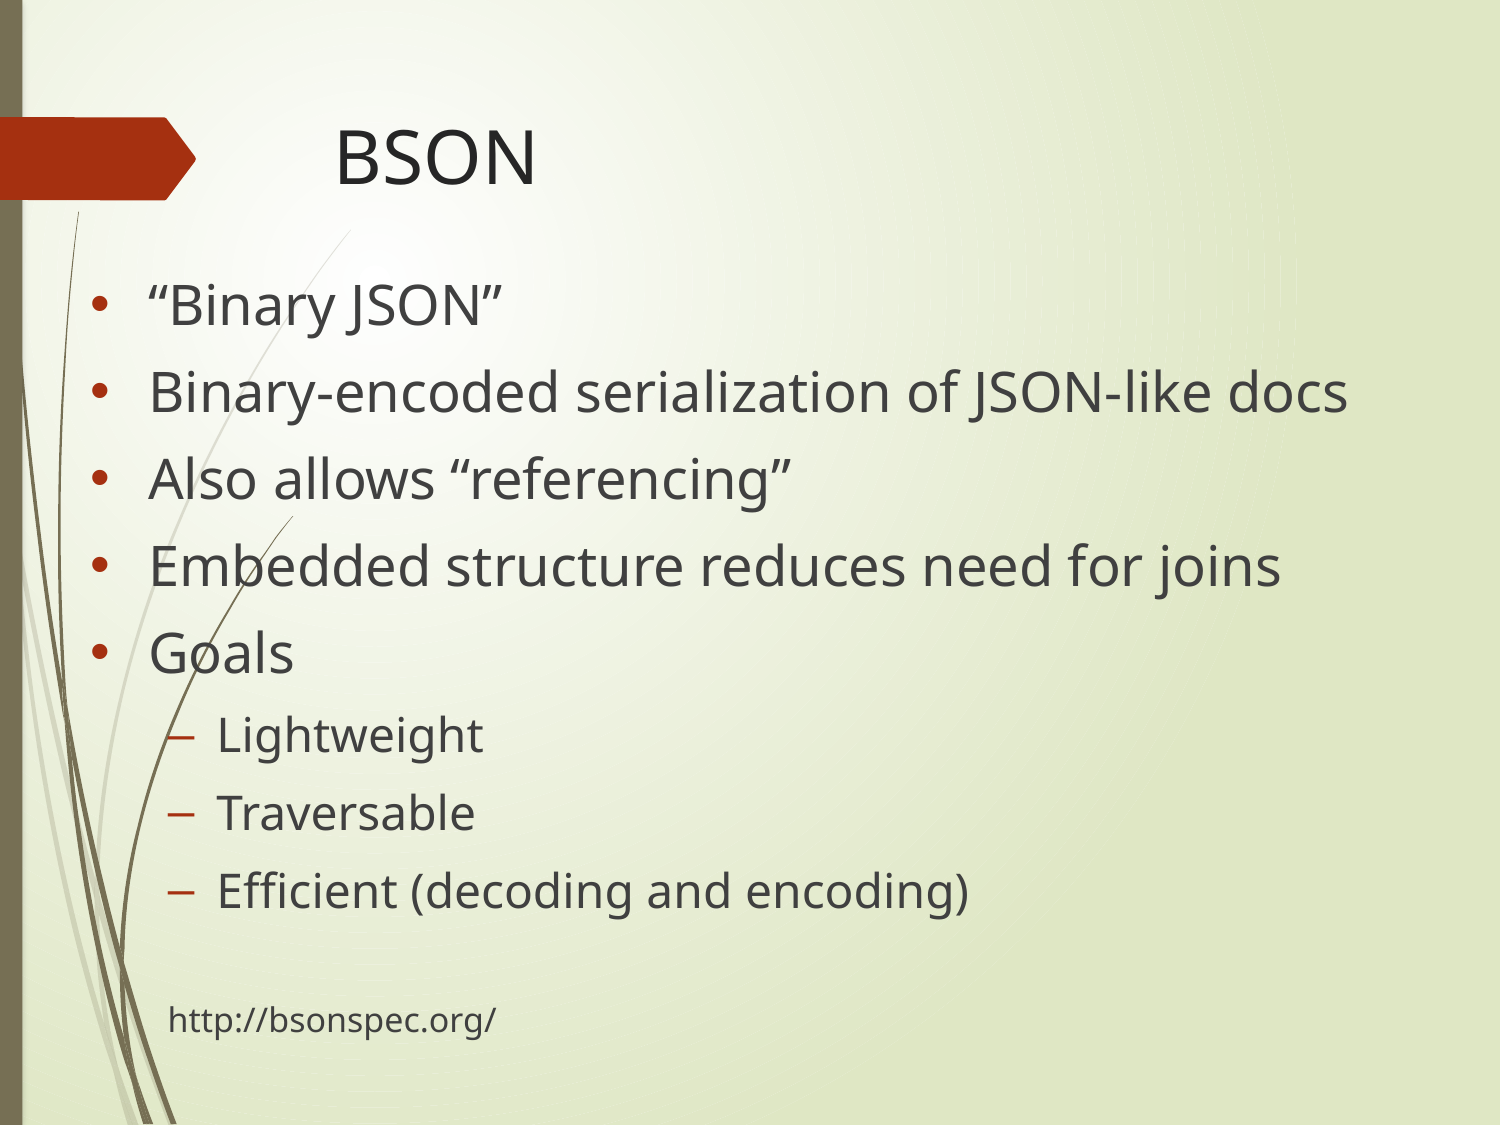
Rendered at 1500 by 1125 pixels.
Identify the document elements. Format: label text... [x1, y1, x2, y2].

title BSON [318, 102, 1416, 262]
list “Binary JSON” Binary-encoded serialization of JSON-like docs Also allows “referencing” Embedded structure reduces need for joins Goals Lightweight Traversable Efficient (decoding and encoding) http://bsonspec.org/ [74, 262, 1426, 1051]
